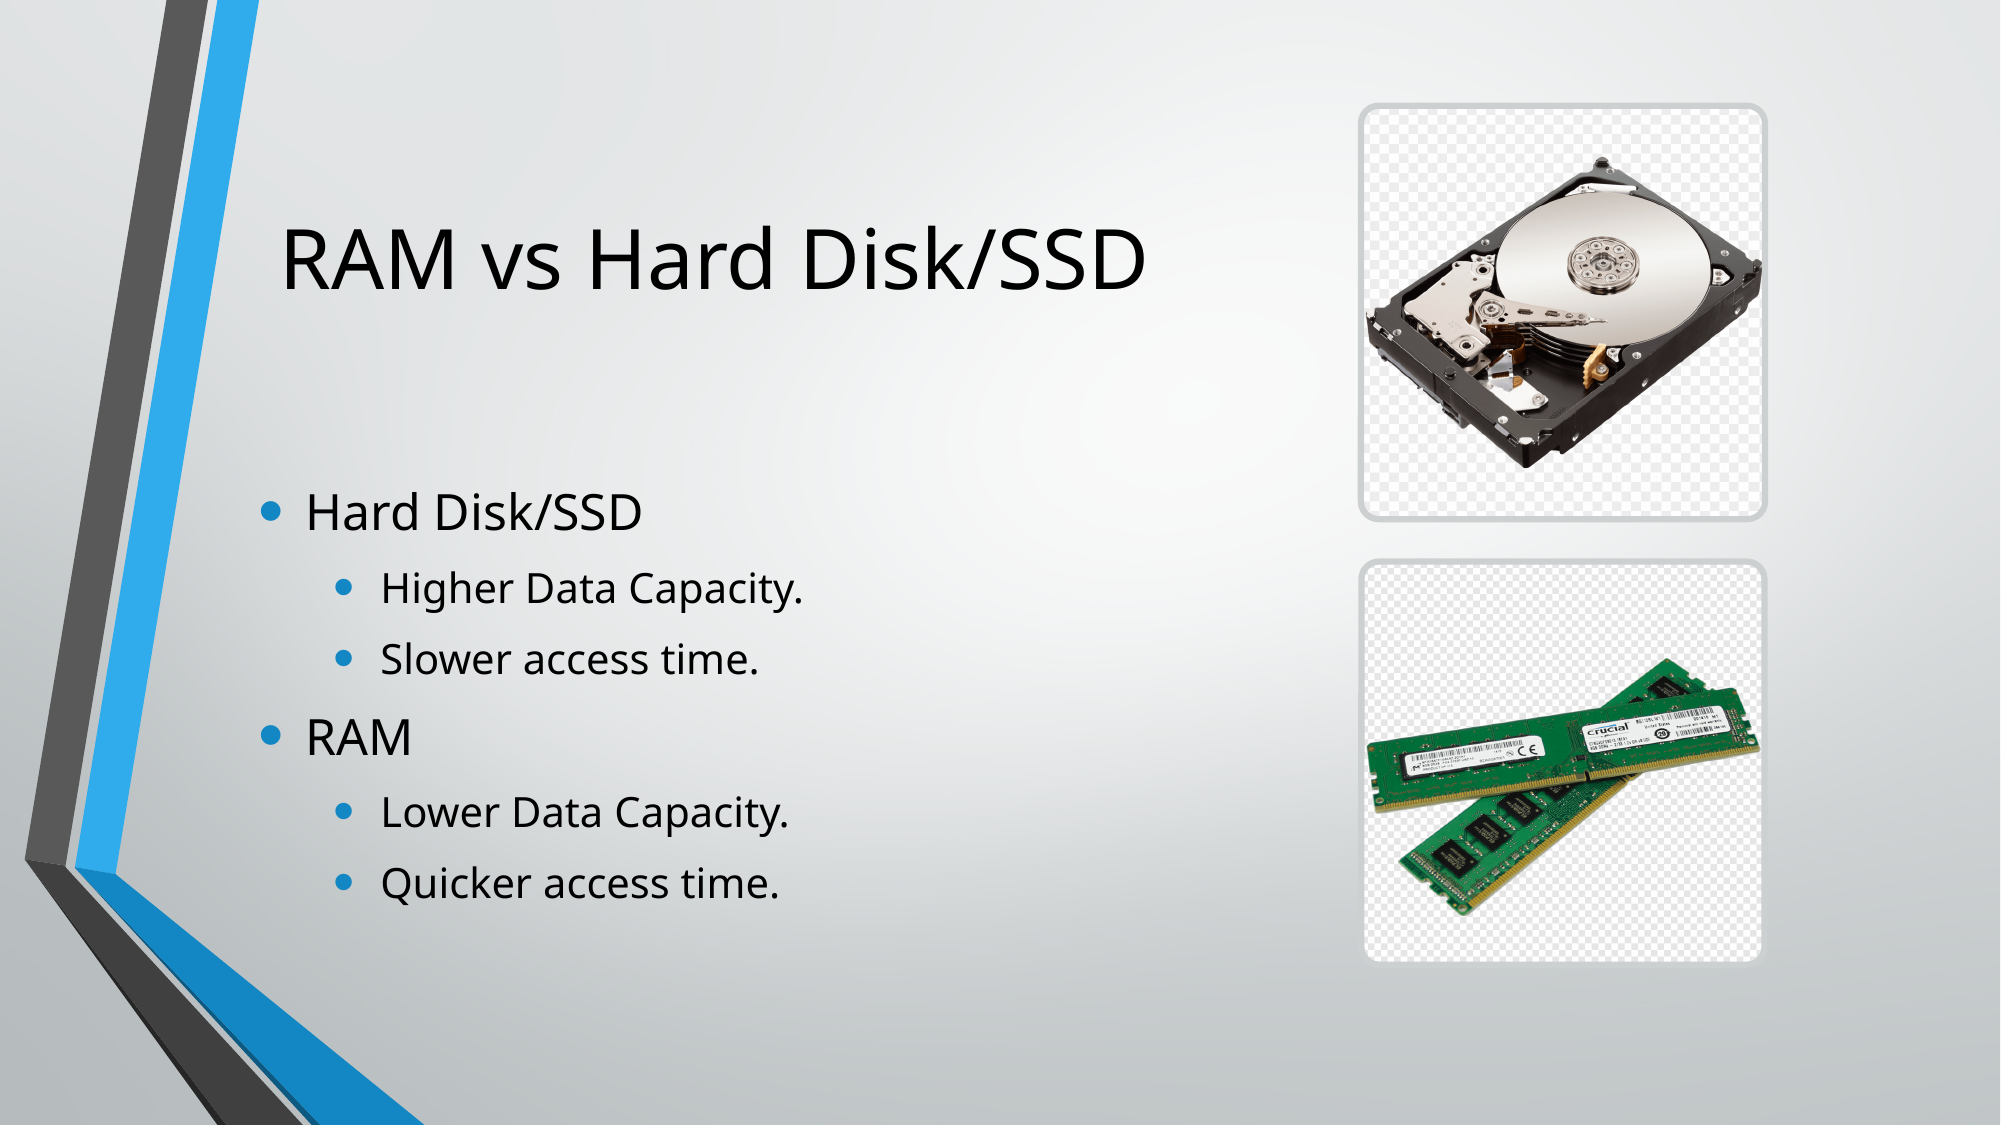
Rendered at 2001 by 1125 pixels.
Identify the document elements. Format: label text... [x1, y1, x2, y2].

title RAM vs Hard Disk/SSD [243, 112, 1187, 400]
picture [1361, 561, 1765, 965]
list Hard Disk/SSD Higher Data Capacity. Slower access time. RAM Lower Data Capacity. Quicker access time. [243, 437, 1187, 950]
picture [1360, 105, 1766, 520]
